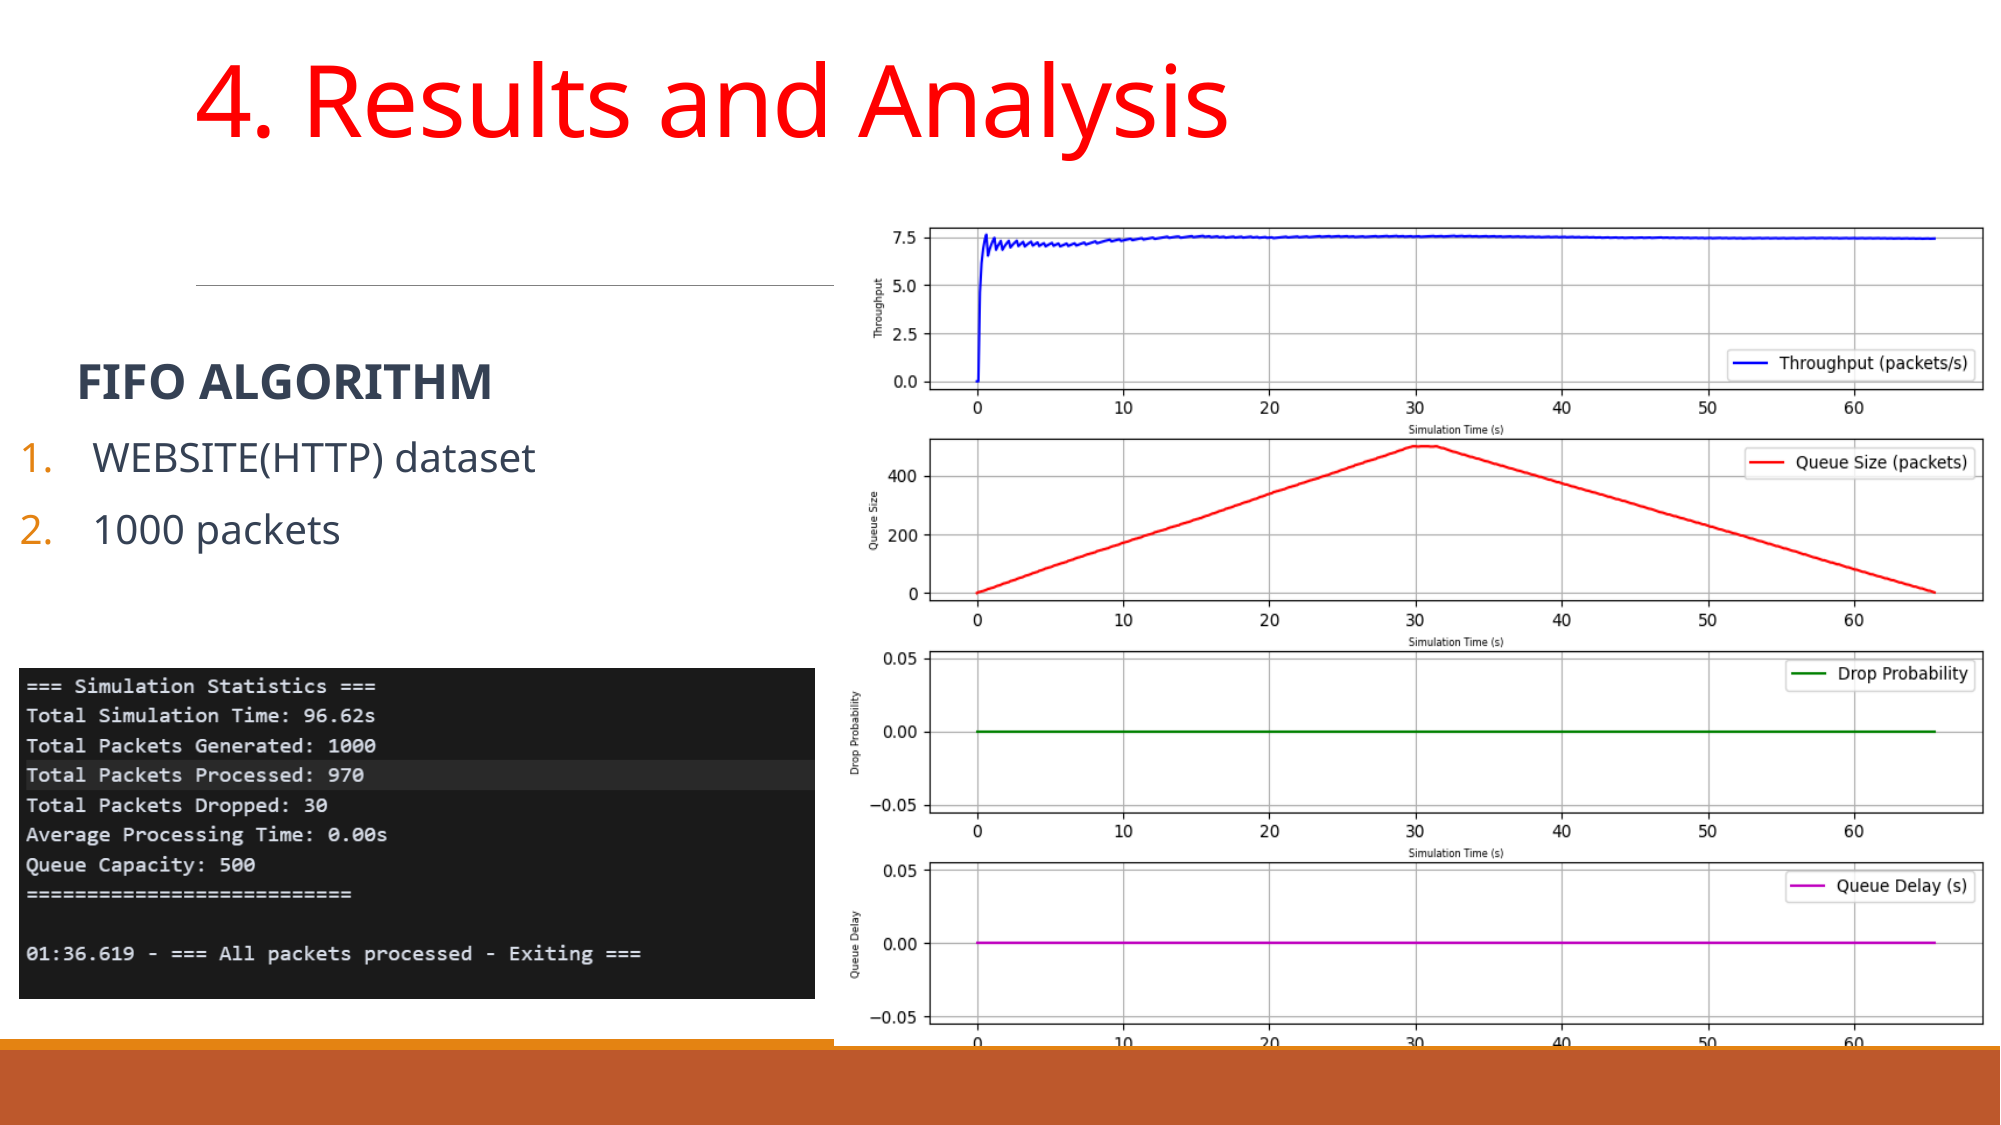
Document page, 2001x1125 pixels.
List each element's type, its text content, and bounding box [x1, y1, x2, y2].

title 4. Results and Analysis [180, 47, 1830, 285]
picture [834, 219, 2000, 1047]
picture [19, 667, 816, 1000]
list FIFO ALGORITHM WEBSITE(HTTP) dataset 1000 packets [19, 349, 552, 598]
